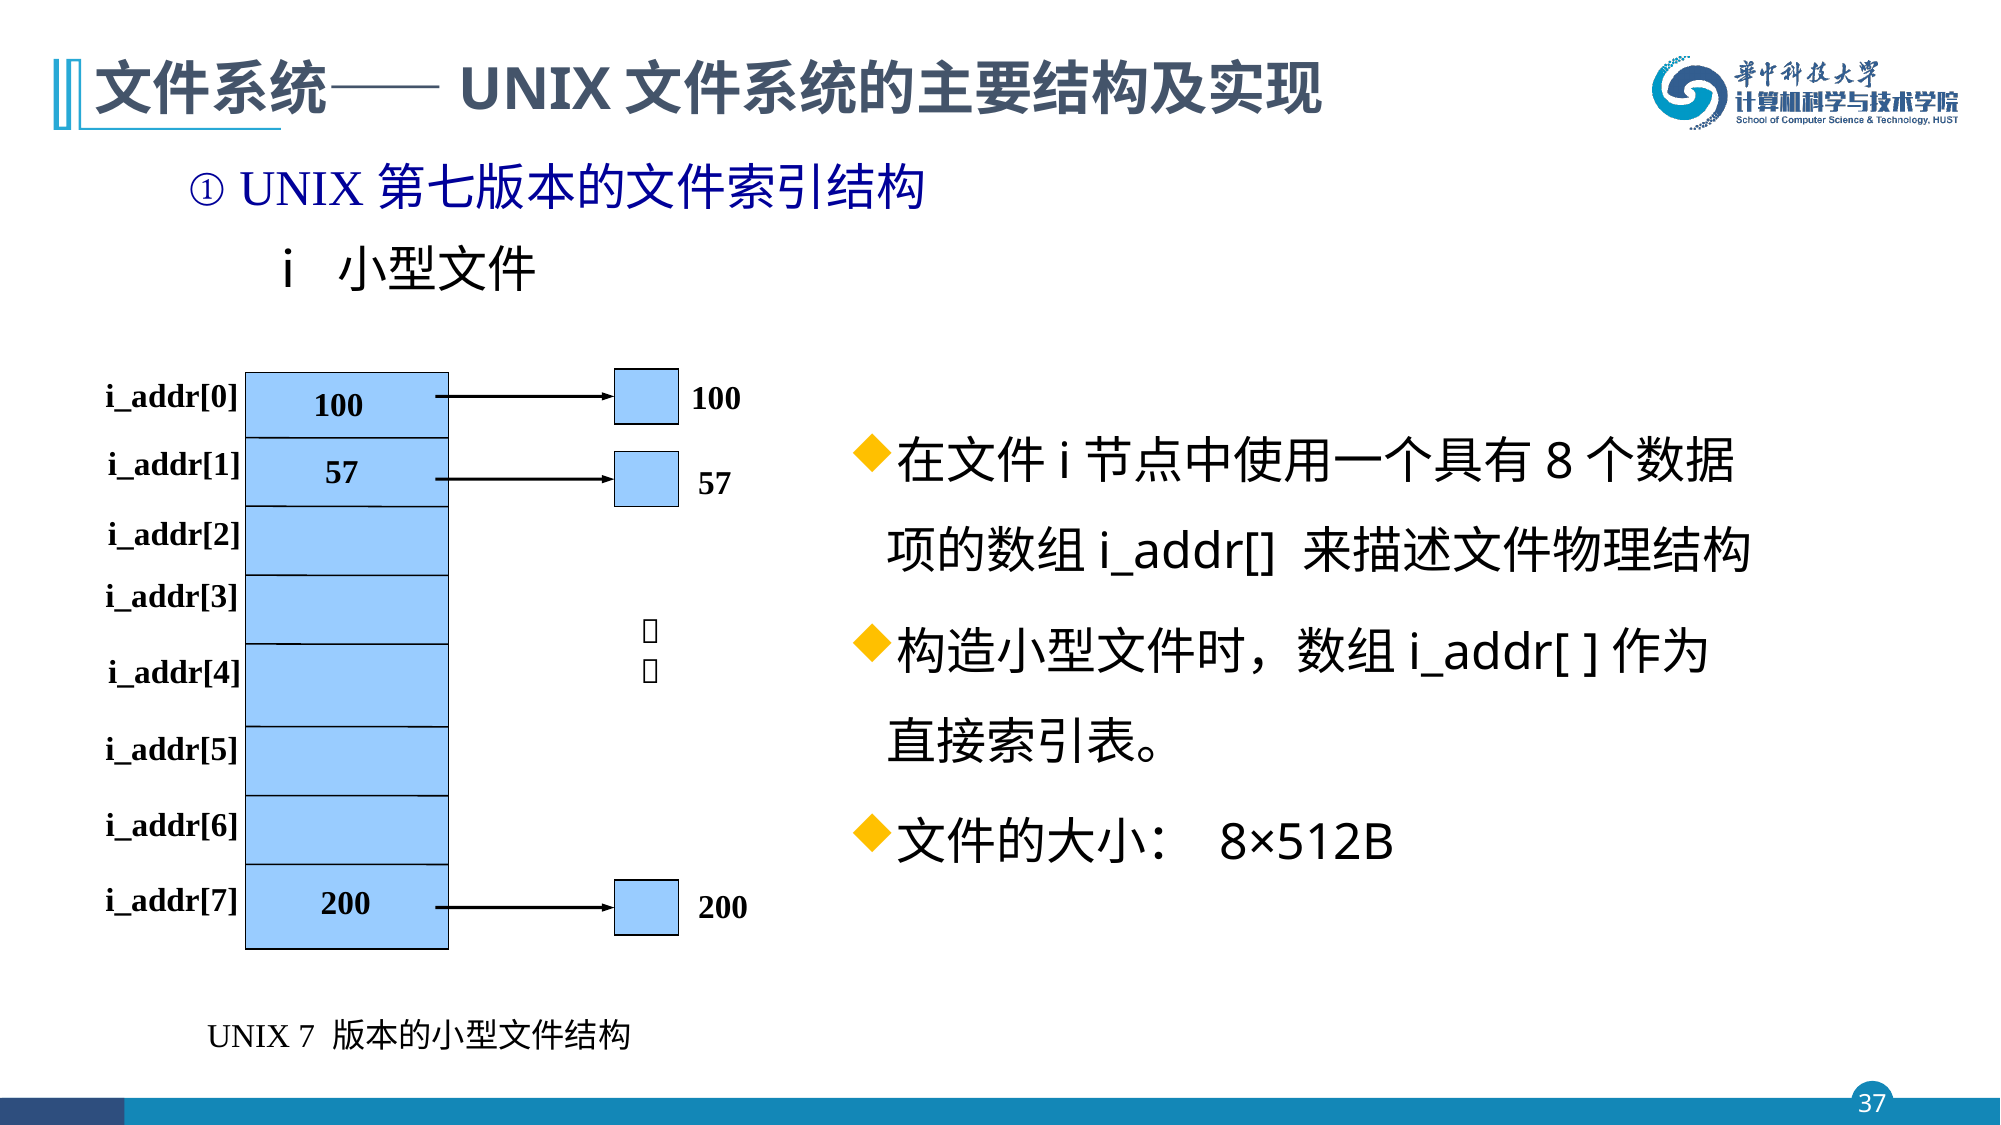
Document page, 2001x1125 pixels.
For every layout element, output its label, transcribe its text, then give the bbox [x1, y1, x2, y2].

picture [1653, 56, 1958, 130]
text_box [90, 366, 789, 949]
picture [1653, 56, 1678, 79]
title 文件系统——UNIX文件系统的主要结构及实现 [80, 51, 1653, 137]
text_box 在文件i节点中使用一个具有8个数据项的数组i_addr[] 来描述文件物理结构 构造小型文件时，数组i_addr[ ]作为直接索引表。 文件的大小： 8×512B [789, 391, 1777, 877]
text_box UNIX 7 版本的小型文件结构 [192, 1006, 654, 1062]
text_box ① UNIX第七版本的文件索引结构 ⅰ 小型文件 [80, 136, 1445, 305]
